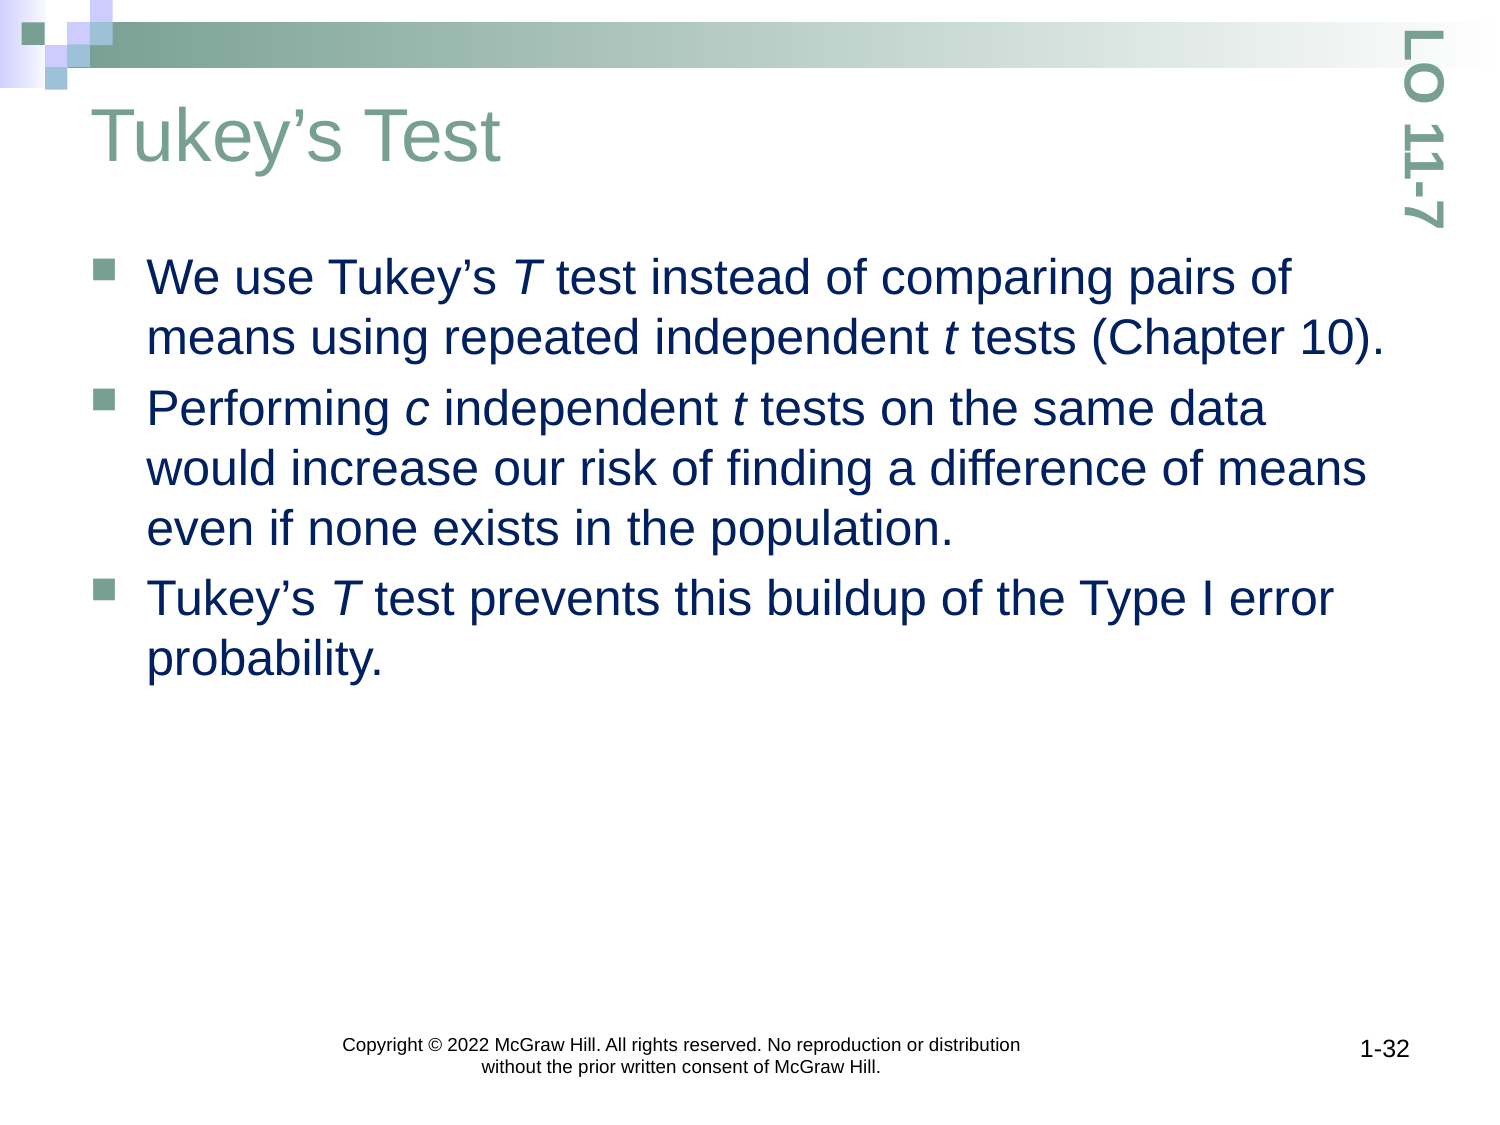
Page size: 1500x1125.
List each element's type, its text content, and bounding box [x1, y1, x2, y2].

list LO 11-7 [1381, 12, 1470, 288]
slide_number 1-32 [1074, 1025, 1425, 1100]
title Tukey’s Test [74, 74, 1381, 188]
footer Copyright © 2022 McGraw Hill. All rights reserved. No reproduction or distribution without the prior written consent of McGraw Hill. [312, 1025, 1050, 1100]
list We use Tukey’s T test instead of comparing pairs of means using repeated independent t tests (Chapter 10). Performing c independent t tests on the same data would increase our risk of finding a difference of means even if none exists in the population. Tukey’s T test prevents this buildup of the Type I error probability. [74, 237, 1426, 963]
